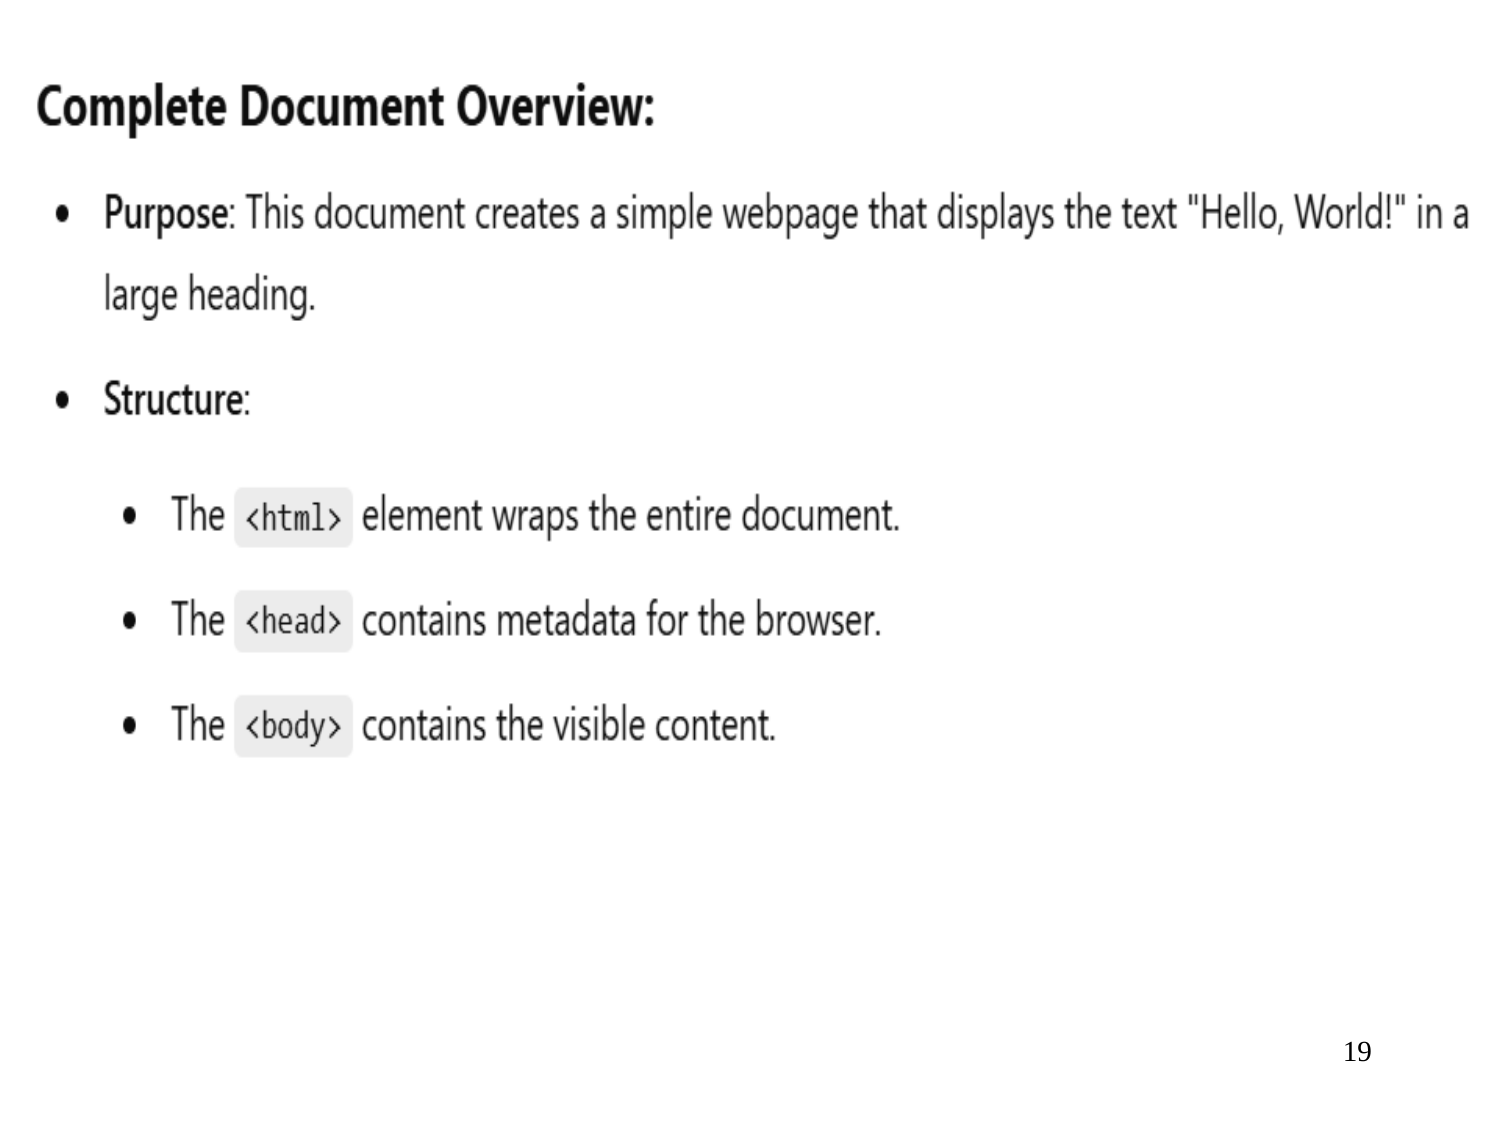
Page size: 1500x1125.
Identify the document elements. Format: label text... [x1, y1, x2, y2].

slide_number 19 [1074, 1024, 1388, 1101]
picture [0, 49, 1488, 776]
